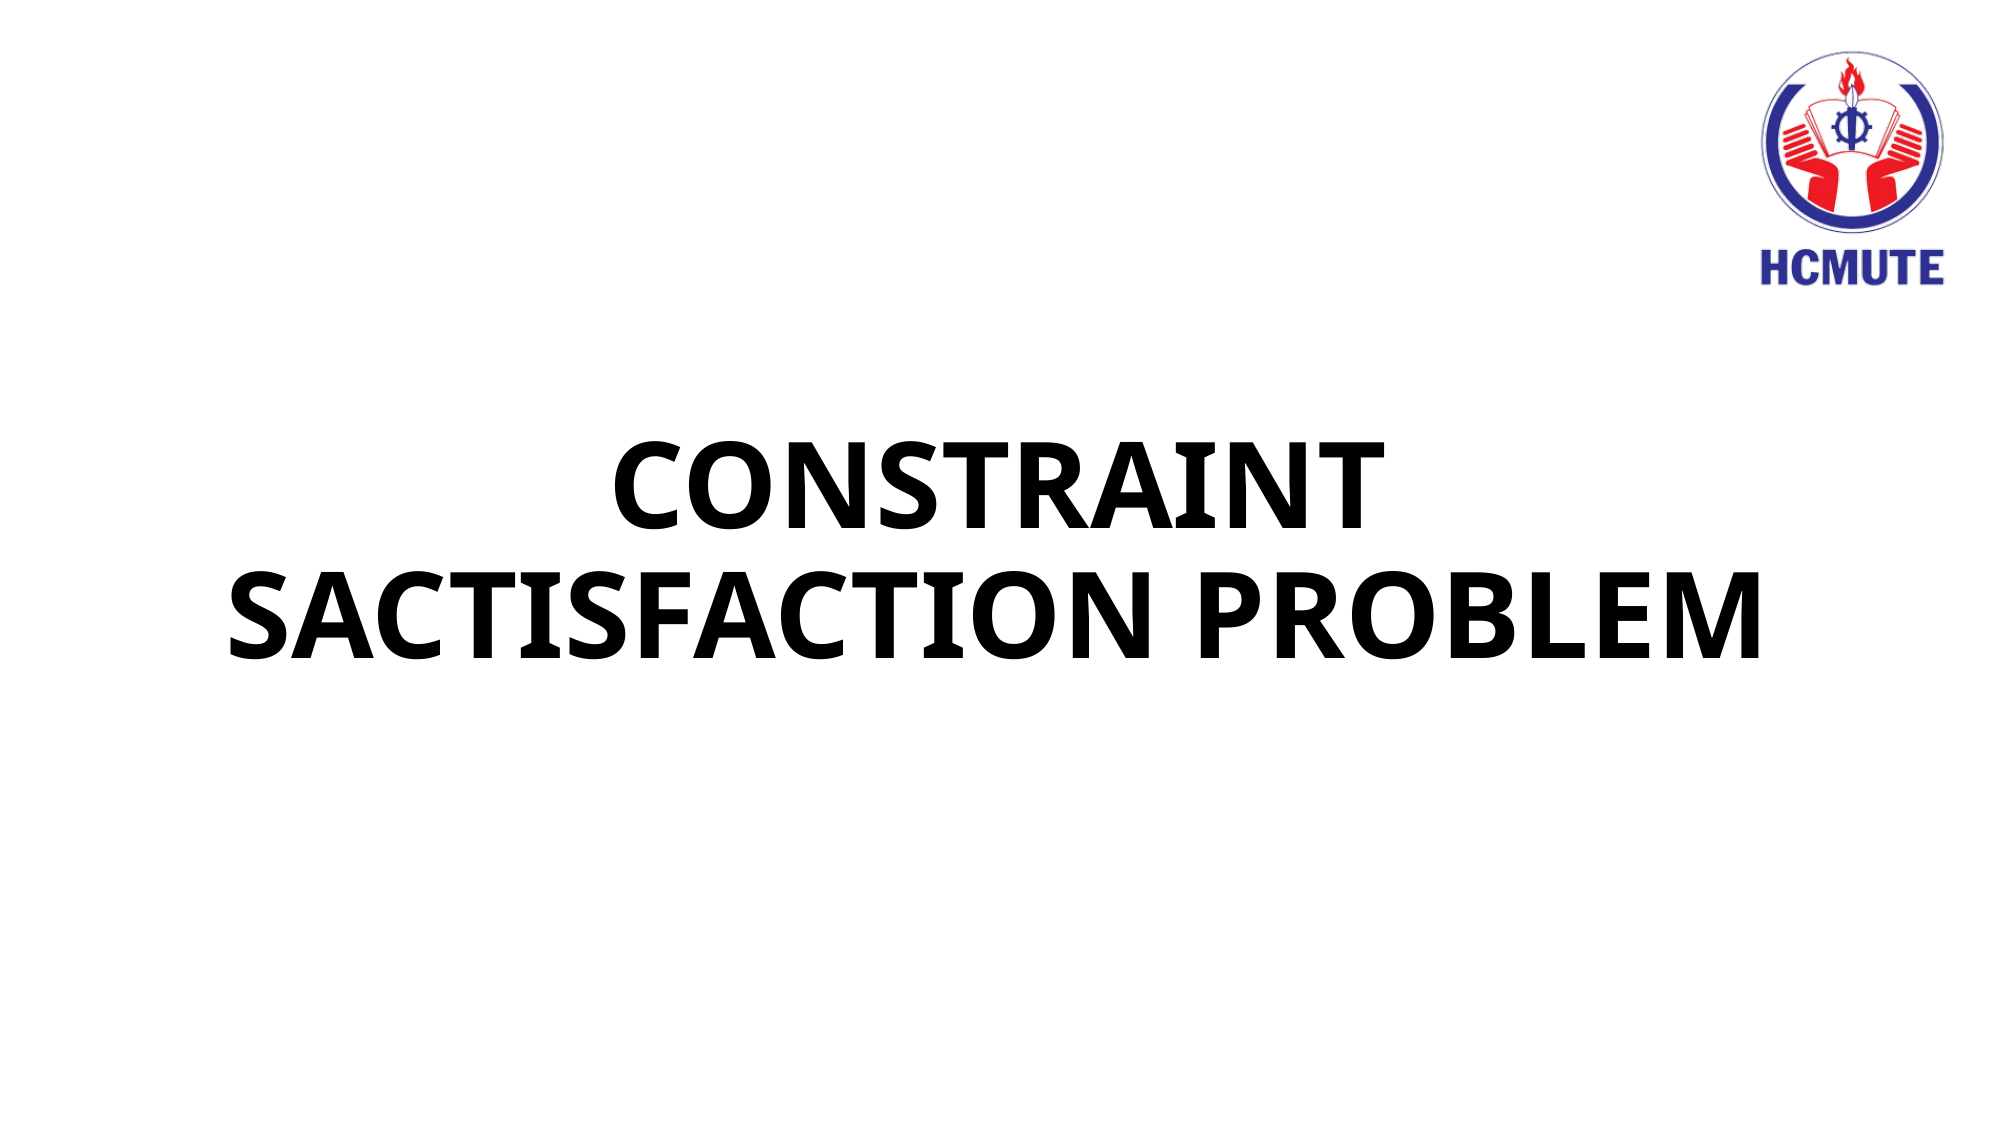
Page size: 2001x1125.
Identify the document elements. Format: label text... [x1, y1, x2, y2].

title CONSTRAINT SACTISFACTION PROBLEM [206, 299, 1790, 692]
picture [1549, 0, 2000, 396]
